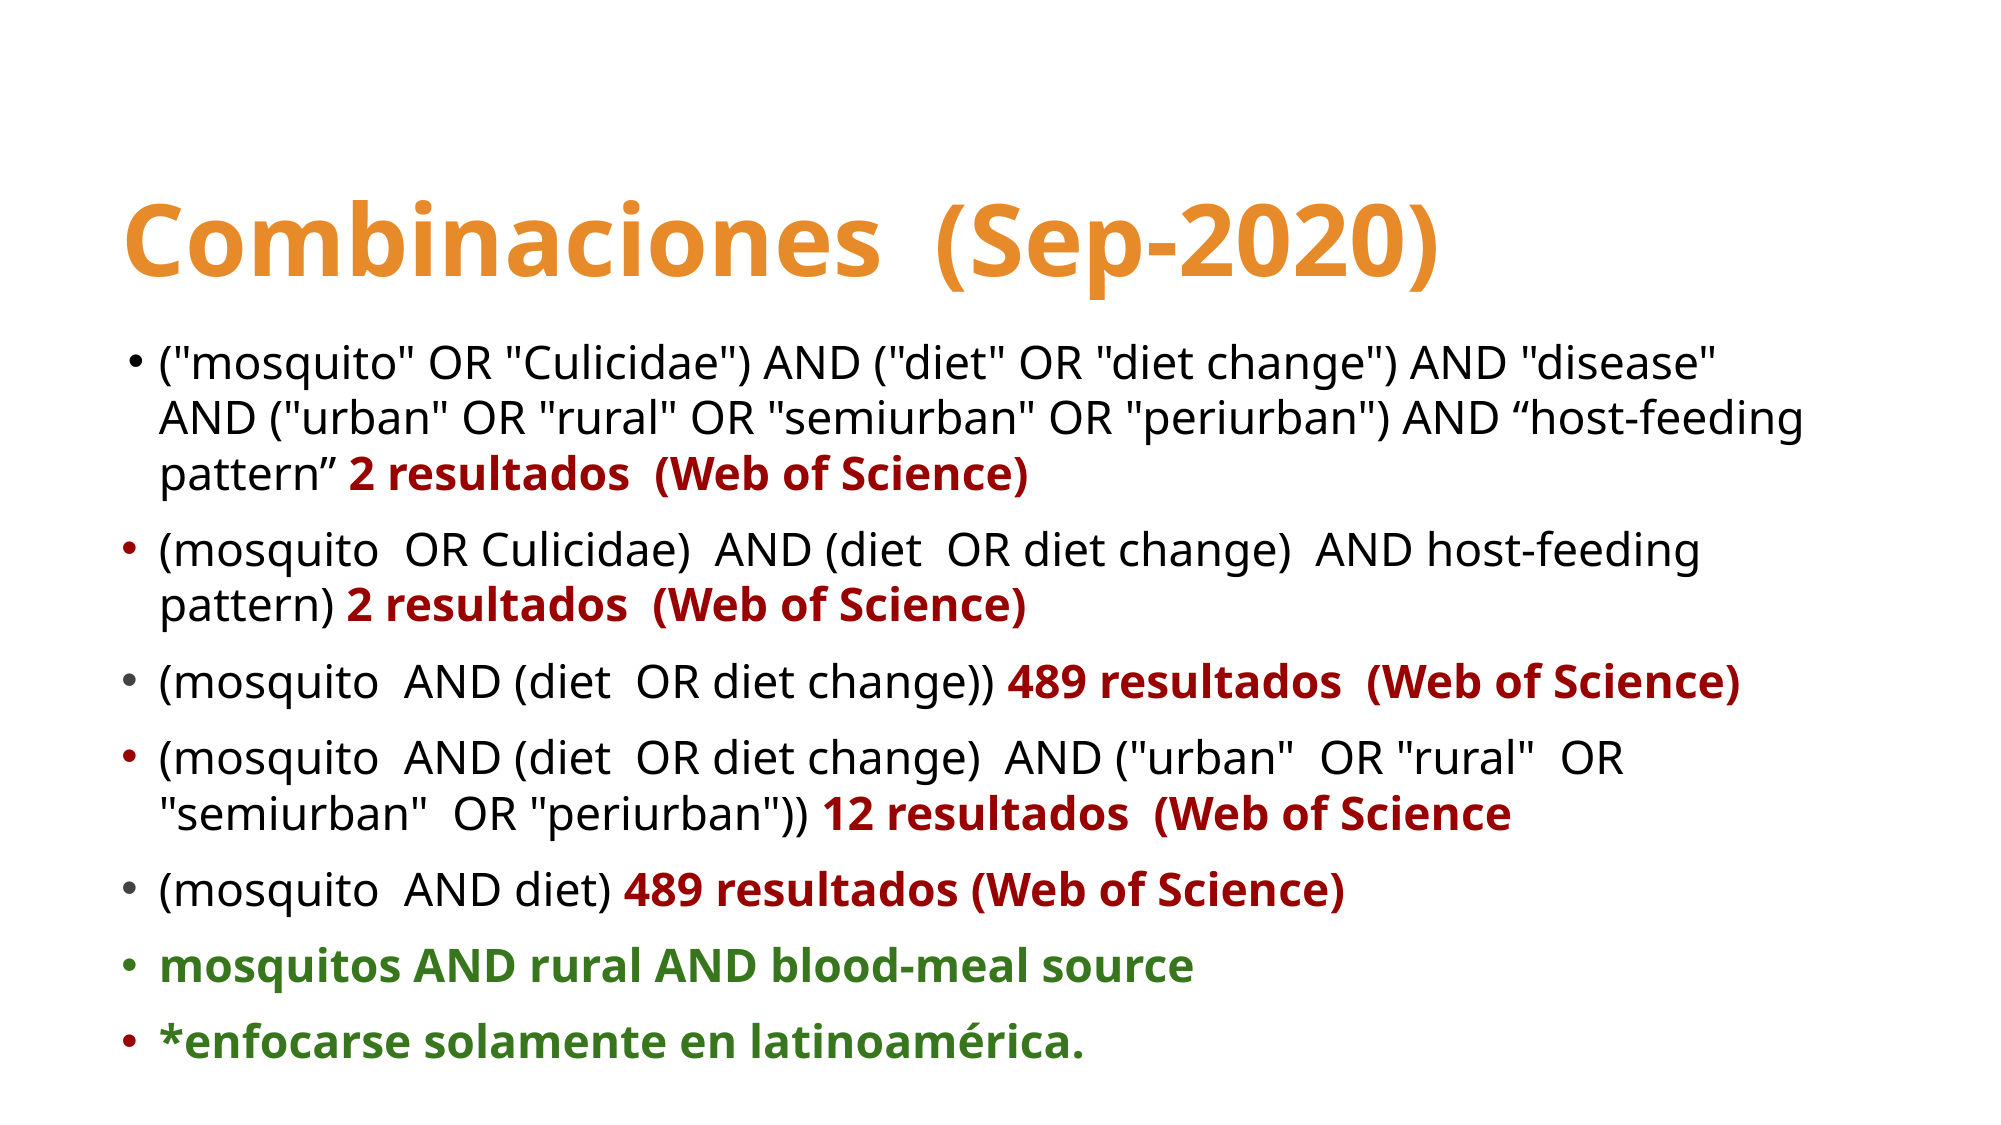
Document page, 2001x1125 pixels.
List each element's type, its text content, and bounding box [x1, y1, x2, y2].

title Combinaciones (Sep-2020) [106, 59, 1838, 306]
list ("mosquito" OR "Culicidae") AND ("diet" OR "diet change") AND "disease" AND ("urban" OR "rural" OR "semiurban" OR "periurban") AND “host-feeding pattern” 2 resultados (Web of Science) (mosquito OR Culicidae) AND (diet OR diet change) AND host-feeding pattern) 2 resultados (Web of Science) (mosquito AND (diet OR diet change)) 489 resultados (Web of Science) (mosquito AND (diet OR diet change) AND ("urban" OR "rural" OR "semiurban" OR "periurban")) 12 resultados (Web of Science (mosquito AND diet) 489 resultados (Web of Science) mosquitos AND rural AND blood-meal source *enfocarse solamente en latinoamérica. [106, 325, 1838, 1014]
